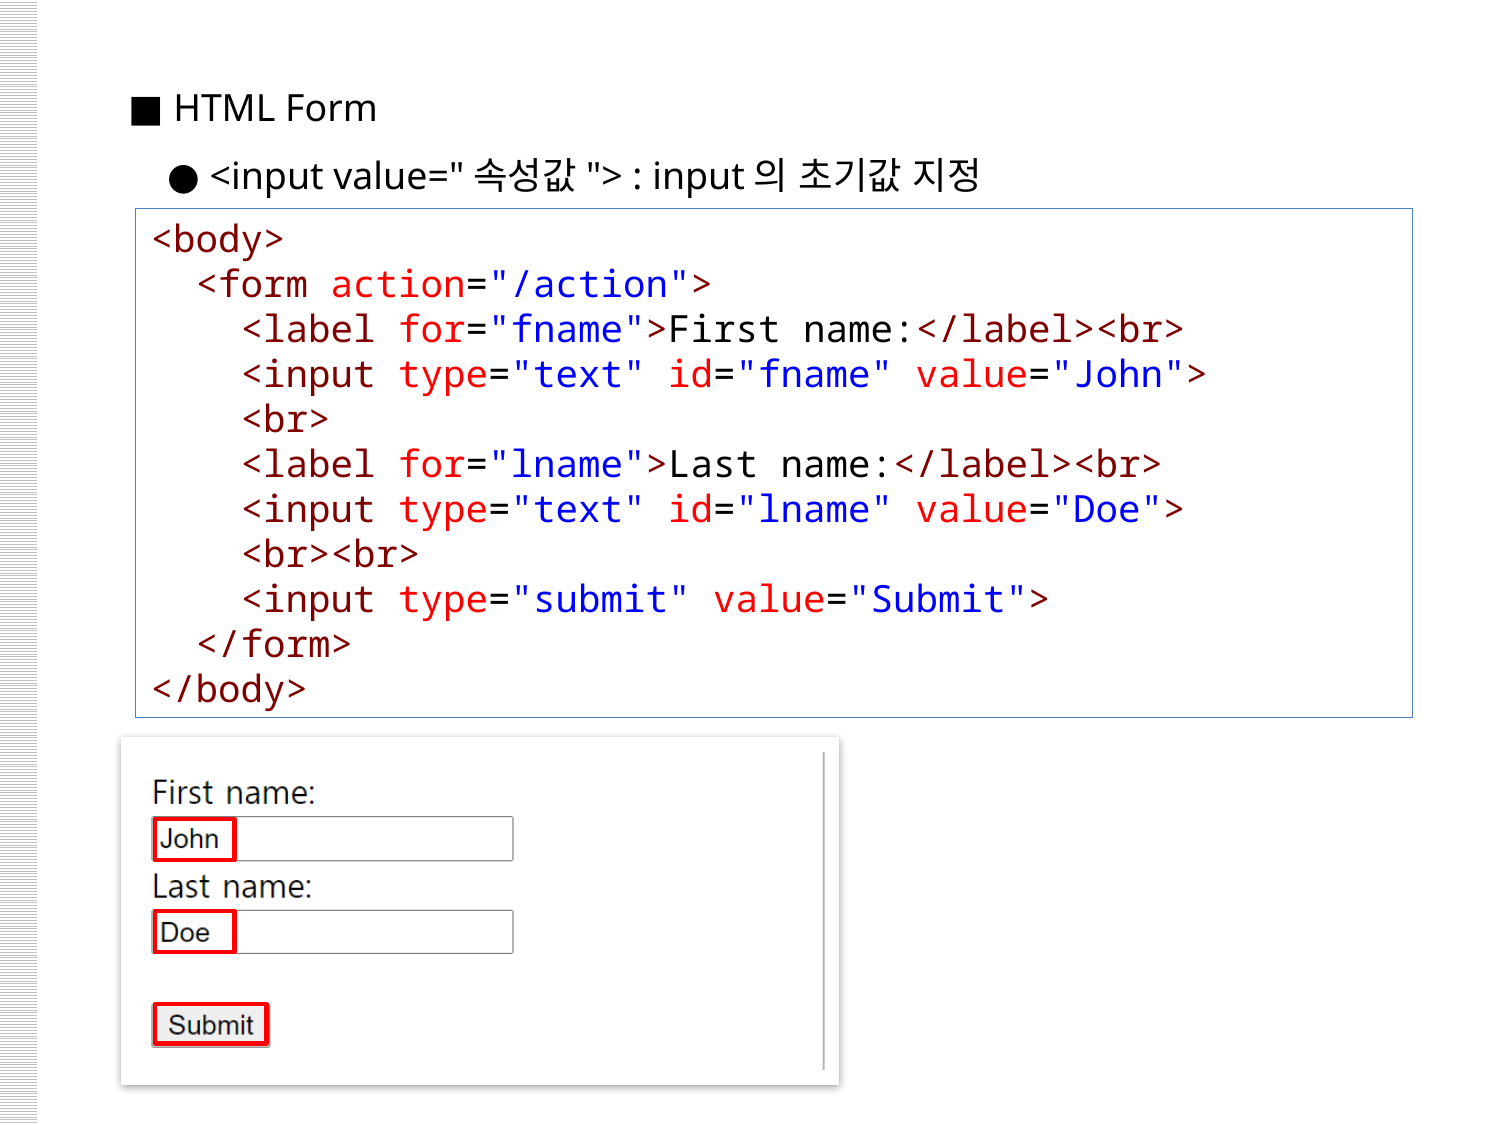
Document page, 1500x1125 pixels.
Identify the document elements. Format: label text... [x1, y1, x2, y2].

text_box <body> <form action="/action"> <label for="fname">First name:</label><br> <input type="text" id="fname" value="John"> <br> <label for="lname">Last name:</label><br> <input type="text" id="lname" value="Doe"> <br><br> <input type="submit" value="Submit"> </form> </body> [135, 208, 1413, 718]
text_box ■ HTML Form ● <input value="속성값"> : input의 초기값 지정 [113, 54, 997, 205]
picture [135, 751, 826, 1071]
